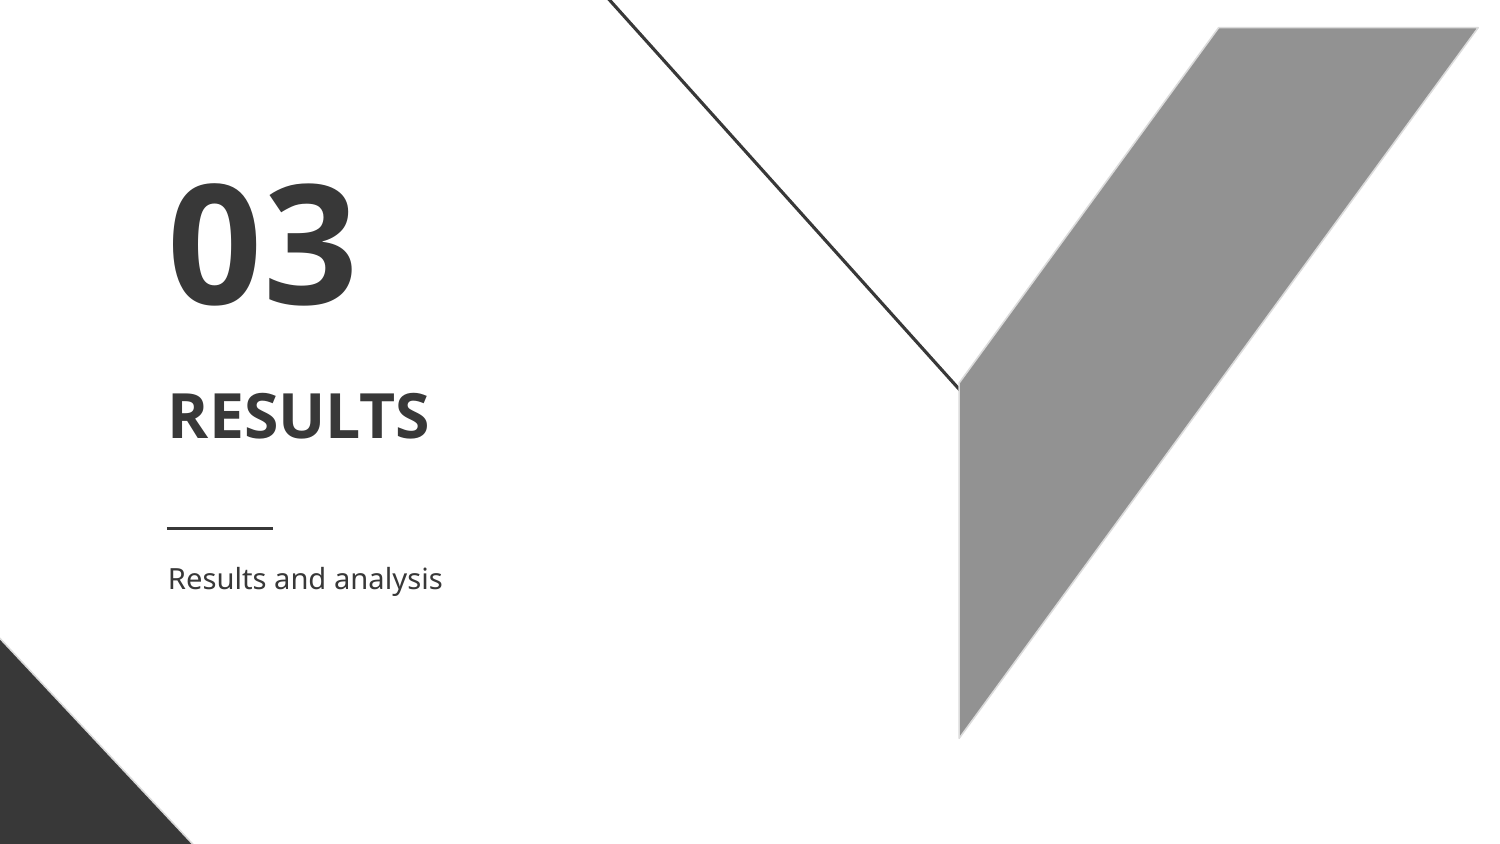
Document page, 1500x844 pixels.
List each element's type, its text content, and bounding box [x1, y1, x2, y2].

subtitle Results and analysis [152, 545, 478, 642]
text_box [959, 27, 1479, 739]
title RESULTS [152, 331, 707, 496]
title 03 [152, 158, 655, 318]
